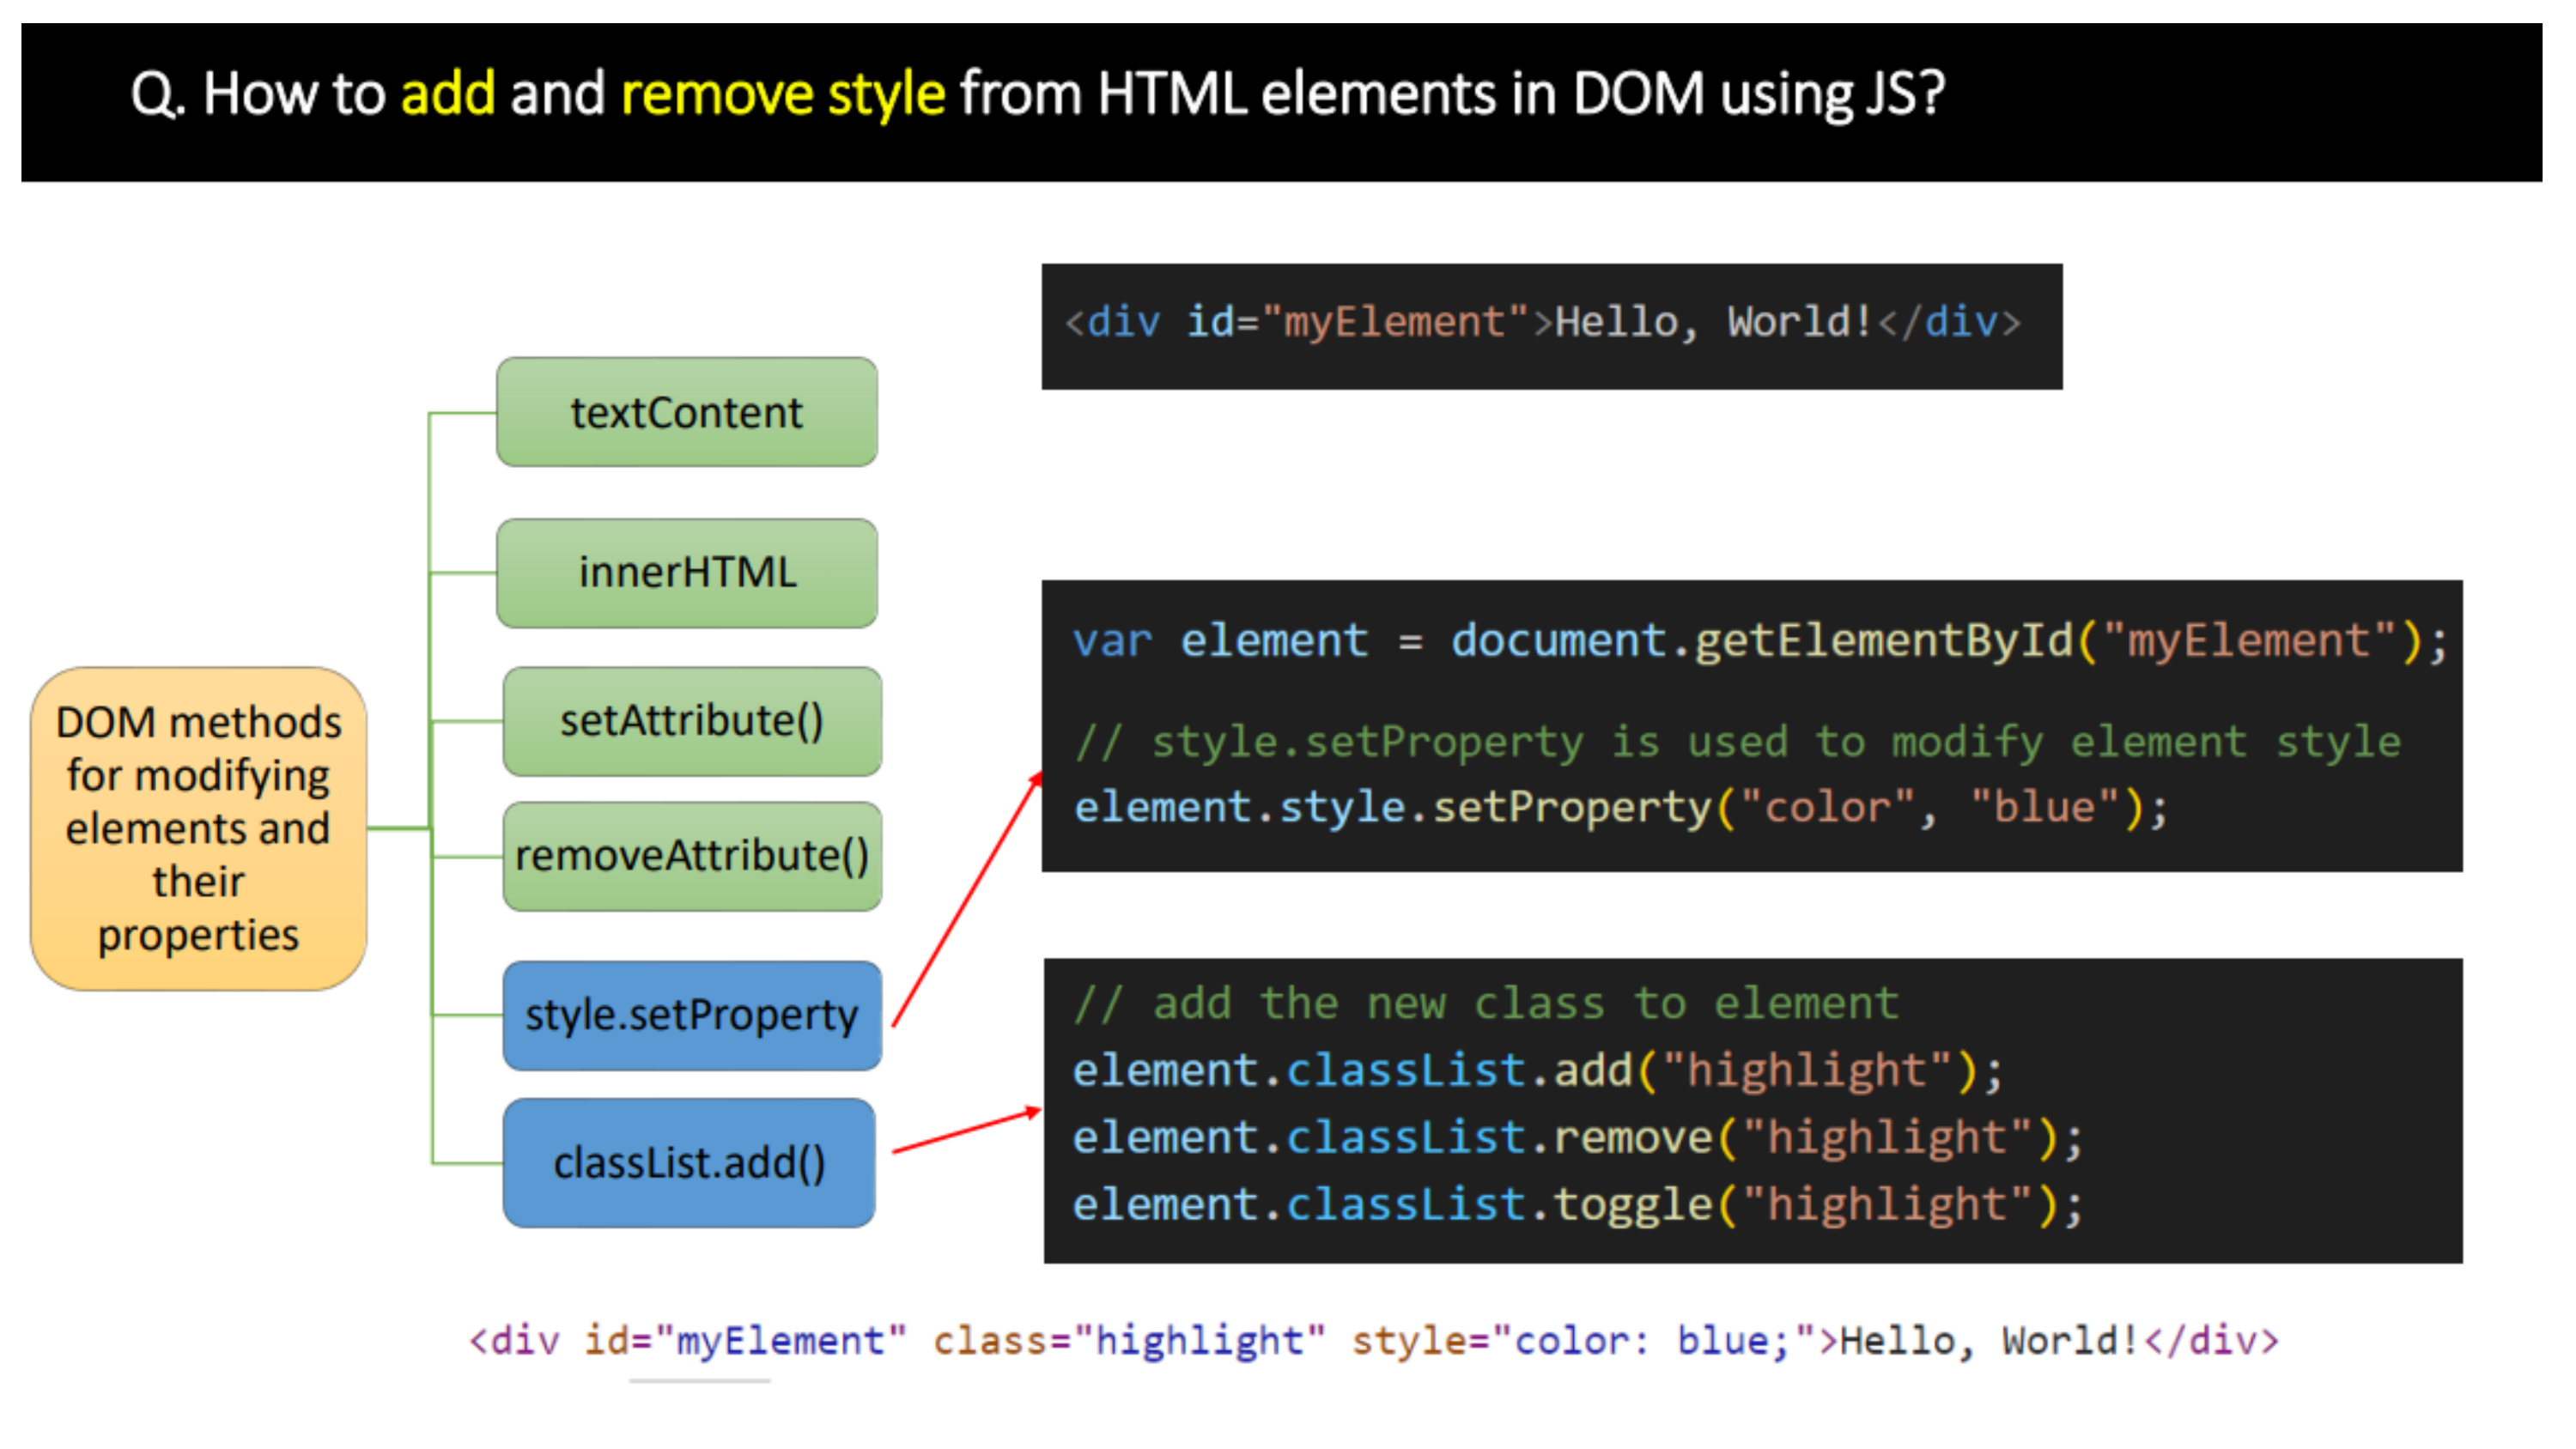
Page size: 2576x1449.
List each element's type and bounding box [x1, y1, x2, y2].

text_box [21, 23, 2543, 1395]
